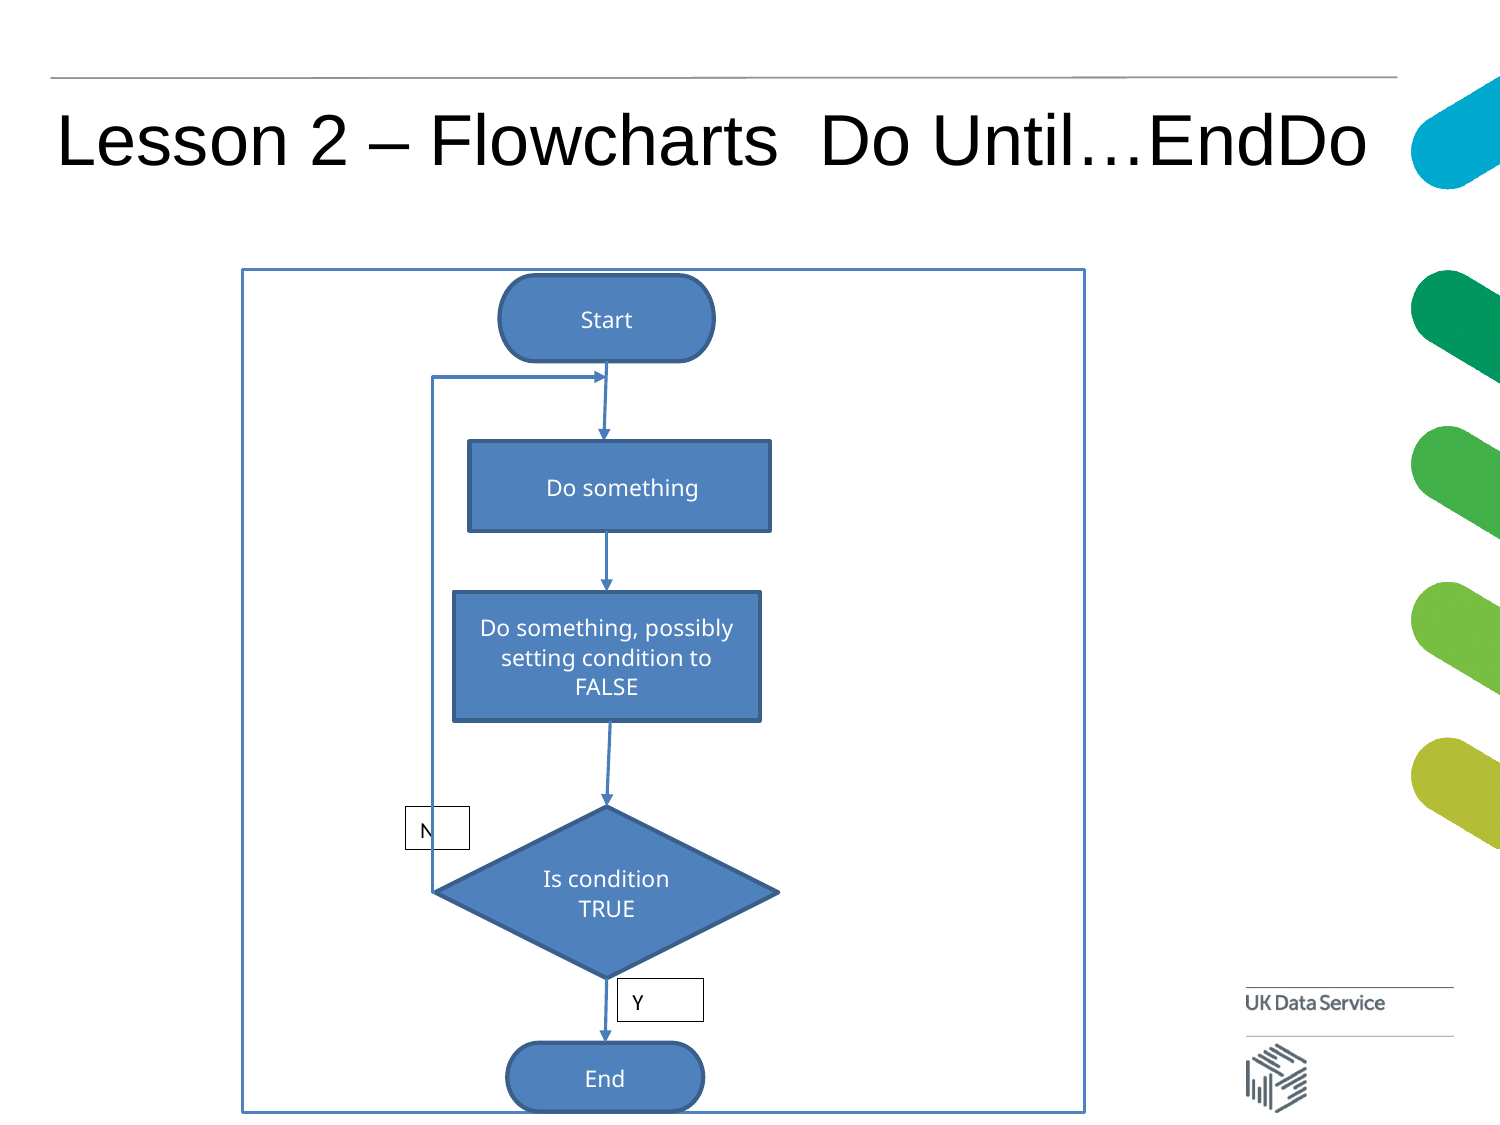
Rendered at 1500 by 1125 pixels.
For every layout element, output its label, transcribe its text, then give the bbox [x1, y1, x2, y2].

picture [1246, 987, 1454, 1113]
picture [1411, 0, 1500, 849]
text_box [241, 269, 1085, 1114]
title Lesson 2 – Flowcharts Do Until…EndDo [41, 42, 1392, 231]
